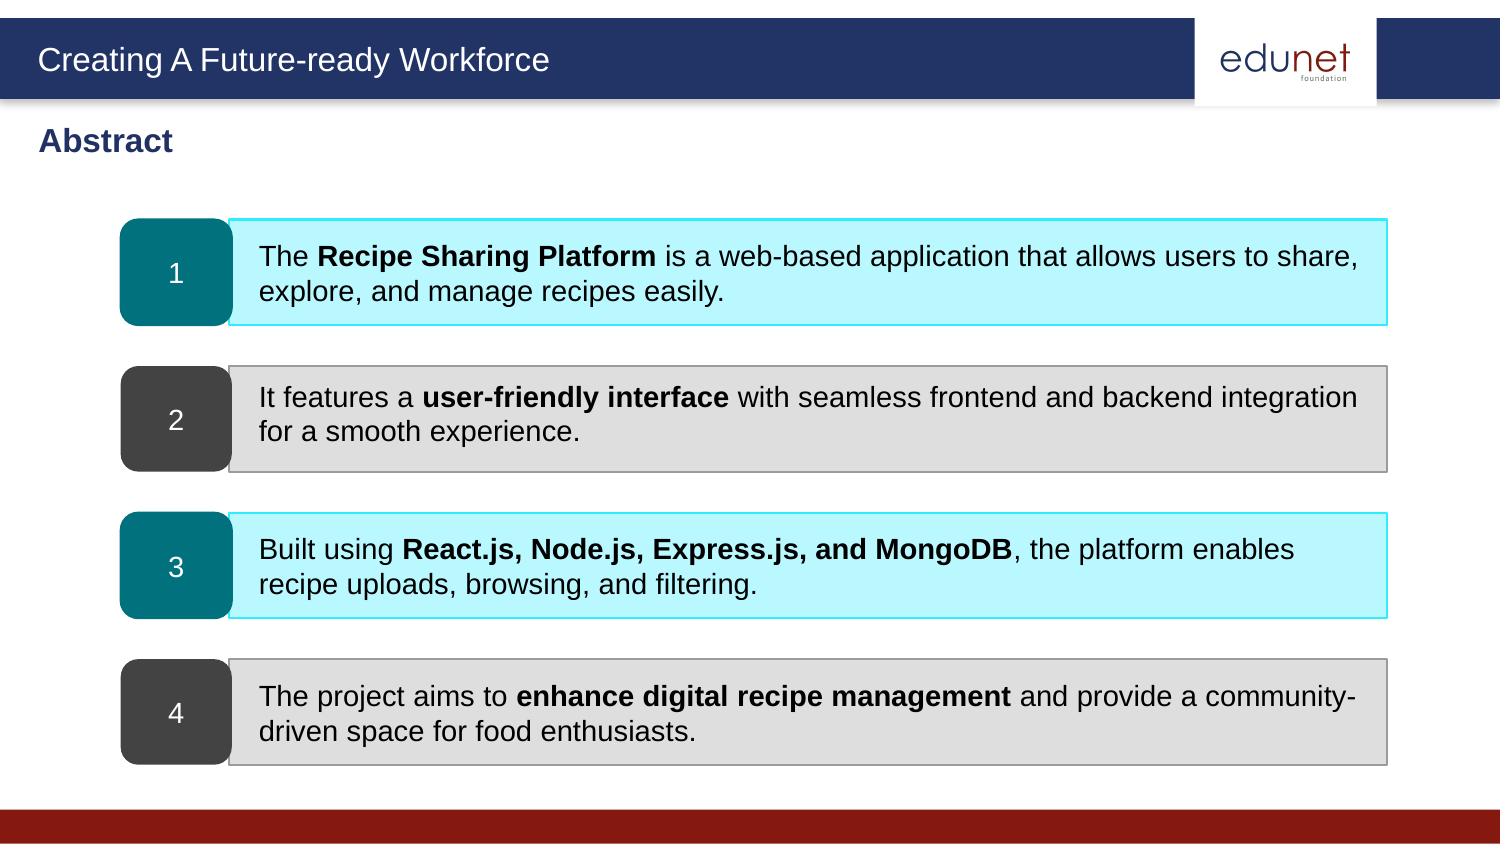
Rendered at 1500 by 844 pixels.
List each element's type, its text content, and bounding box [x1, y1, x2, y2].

text_box Abstract [23, 112, 750, 167]
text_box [120, 219, 1388, 765]
picture [1215, 38, 1356, 86]
